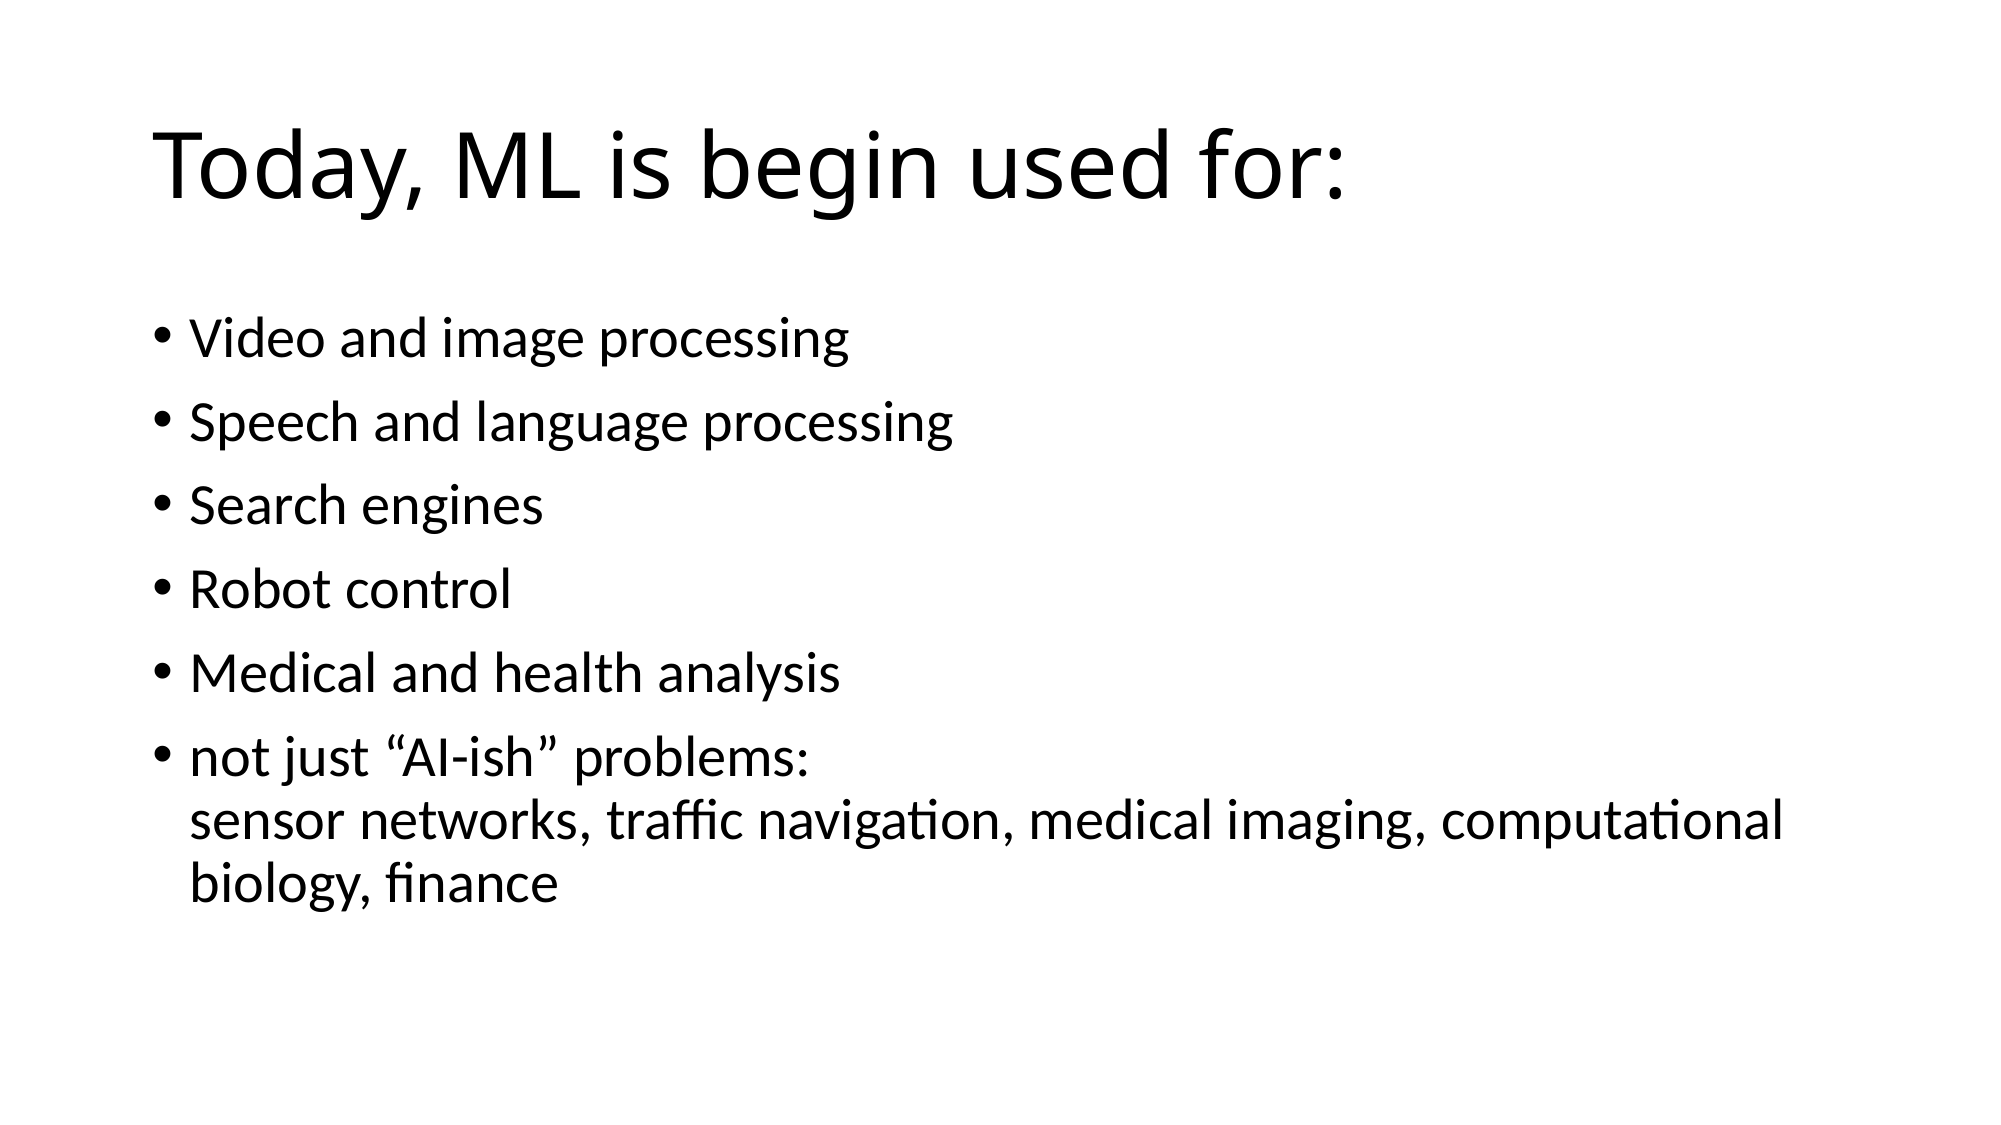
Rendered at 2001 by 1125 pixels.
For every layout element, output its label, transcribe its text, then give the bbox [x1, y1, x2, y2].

title Today, ML is begin used for: [137, 59, 1863, 278]
list Video and image processing Speech and language processing Search engines Robot control Medical and health analysis not just “AI-ish” problems: sensor networks, traffic navigation, medical imaging, computational biology, finance [137, 299, 1863, 1014]
